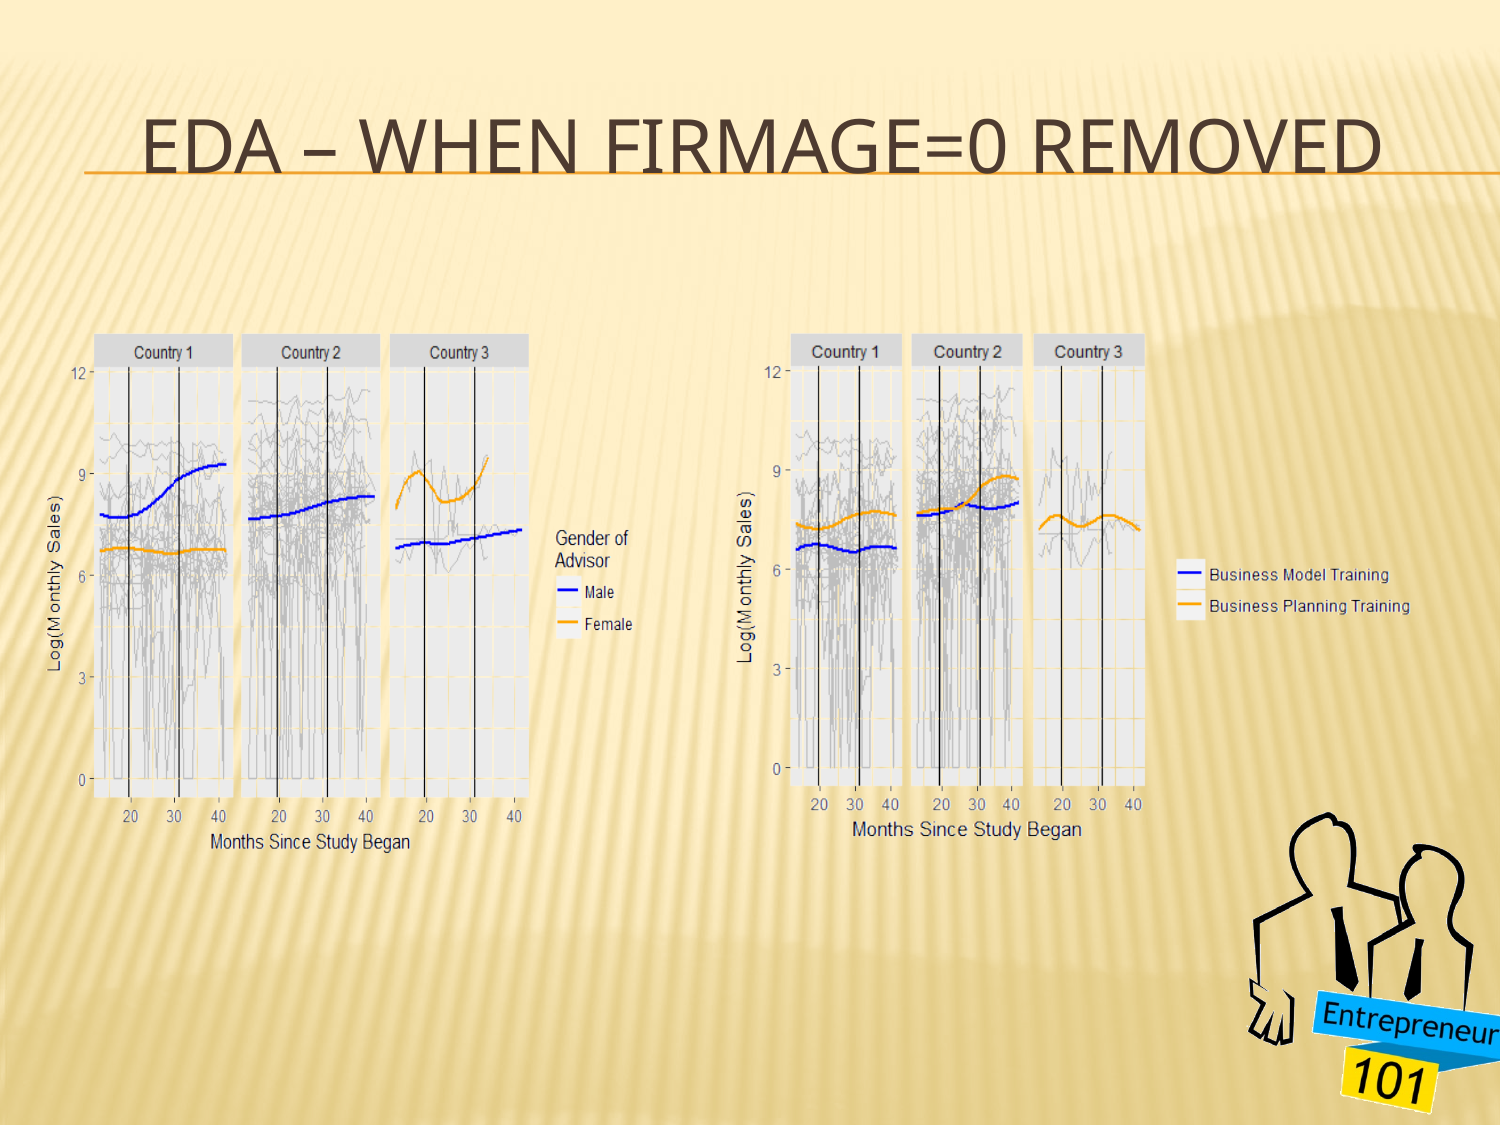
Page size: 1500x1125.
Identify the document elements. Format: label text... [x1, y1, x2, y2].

picture [1395, 1030, 1405, 1036]
picture [724, 324, 1500, 1125]
title EDA – When firmage=0 removed [50, 75, 1475, 213]
picture [1489, 1030, 1494, 1040]
picture [1342, 1010, 1351, 1015]
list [37, 324, 651, 863]
picture [1423, 1024, 1428, 1032]
picture [1406, 1020, 1410, 1031]
picture [1385, 1016, 1394, 1023]
picture [1369, 1014, 1373, 1024]
picture [1380, 1019, 1388, 1024]
picture [1326, 1002, 1335, 1007]
picture [1358, 1009, 1364, 1019]
